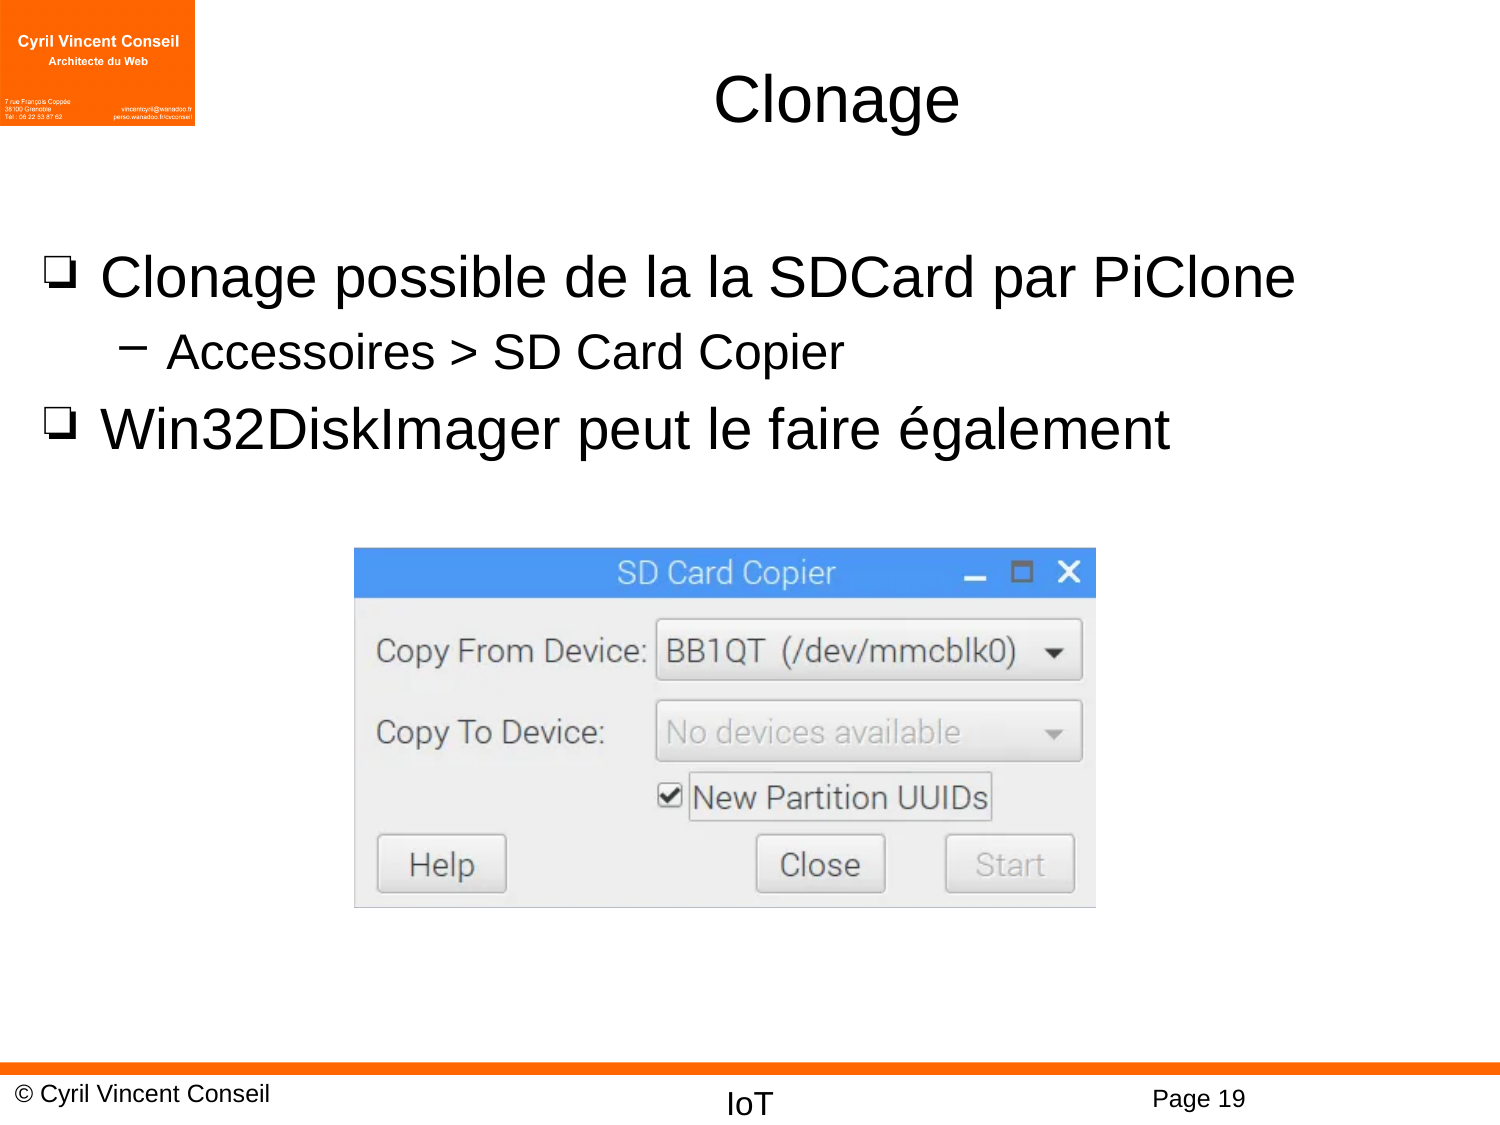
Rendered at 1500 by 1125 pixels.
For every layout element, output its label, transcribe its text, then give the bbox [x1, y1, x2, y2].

list Clonage possible de la la SDCard par PiClone Accessoires > SD Card Copier Win32DiskImager peut le faire également [29, 231, 1468, 1059]
picture [0, 0, 195, 126]
picture [354, 541, 1096, 915]
title Clonage [194, 2, 1480, 190]
